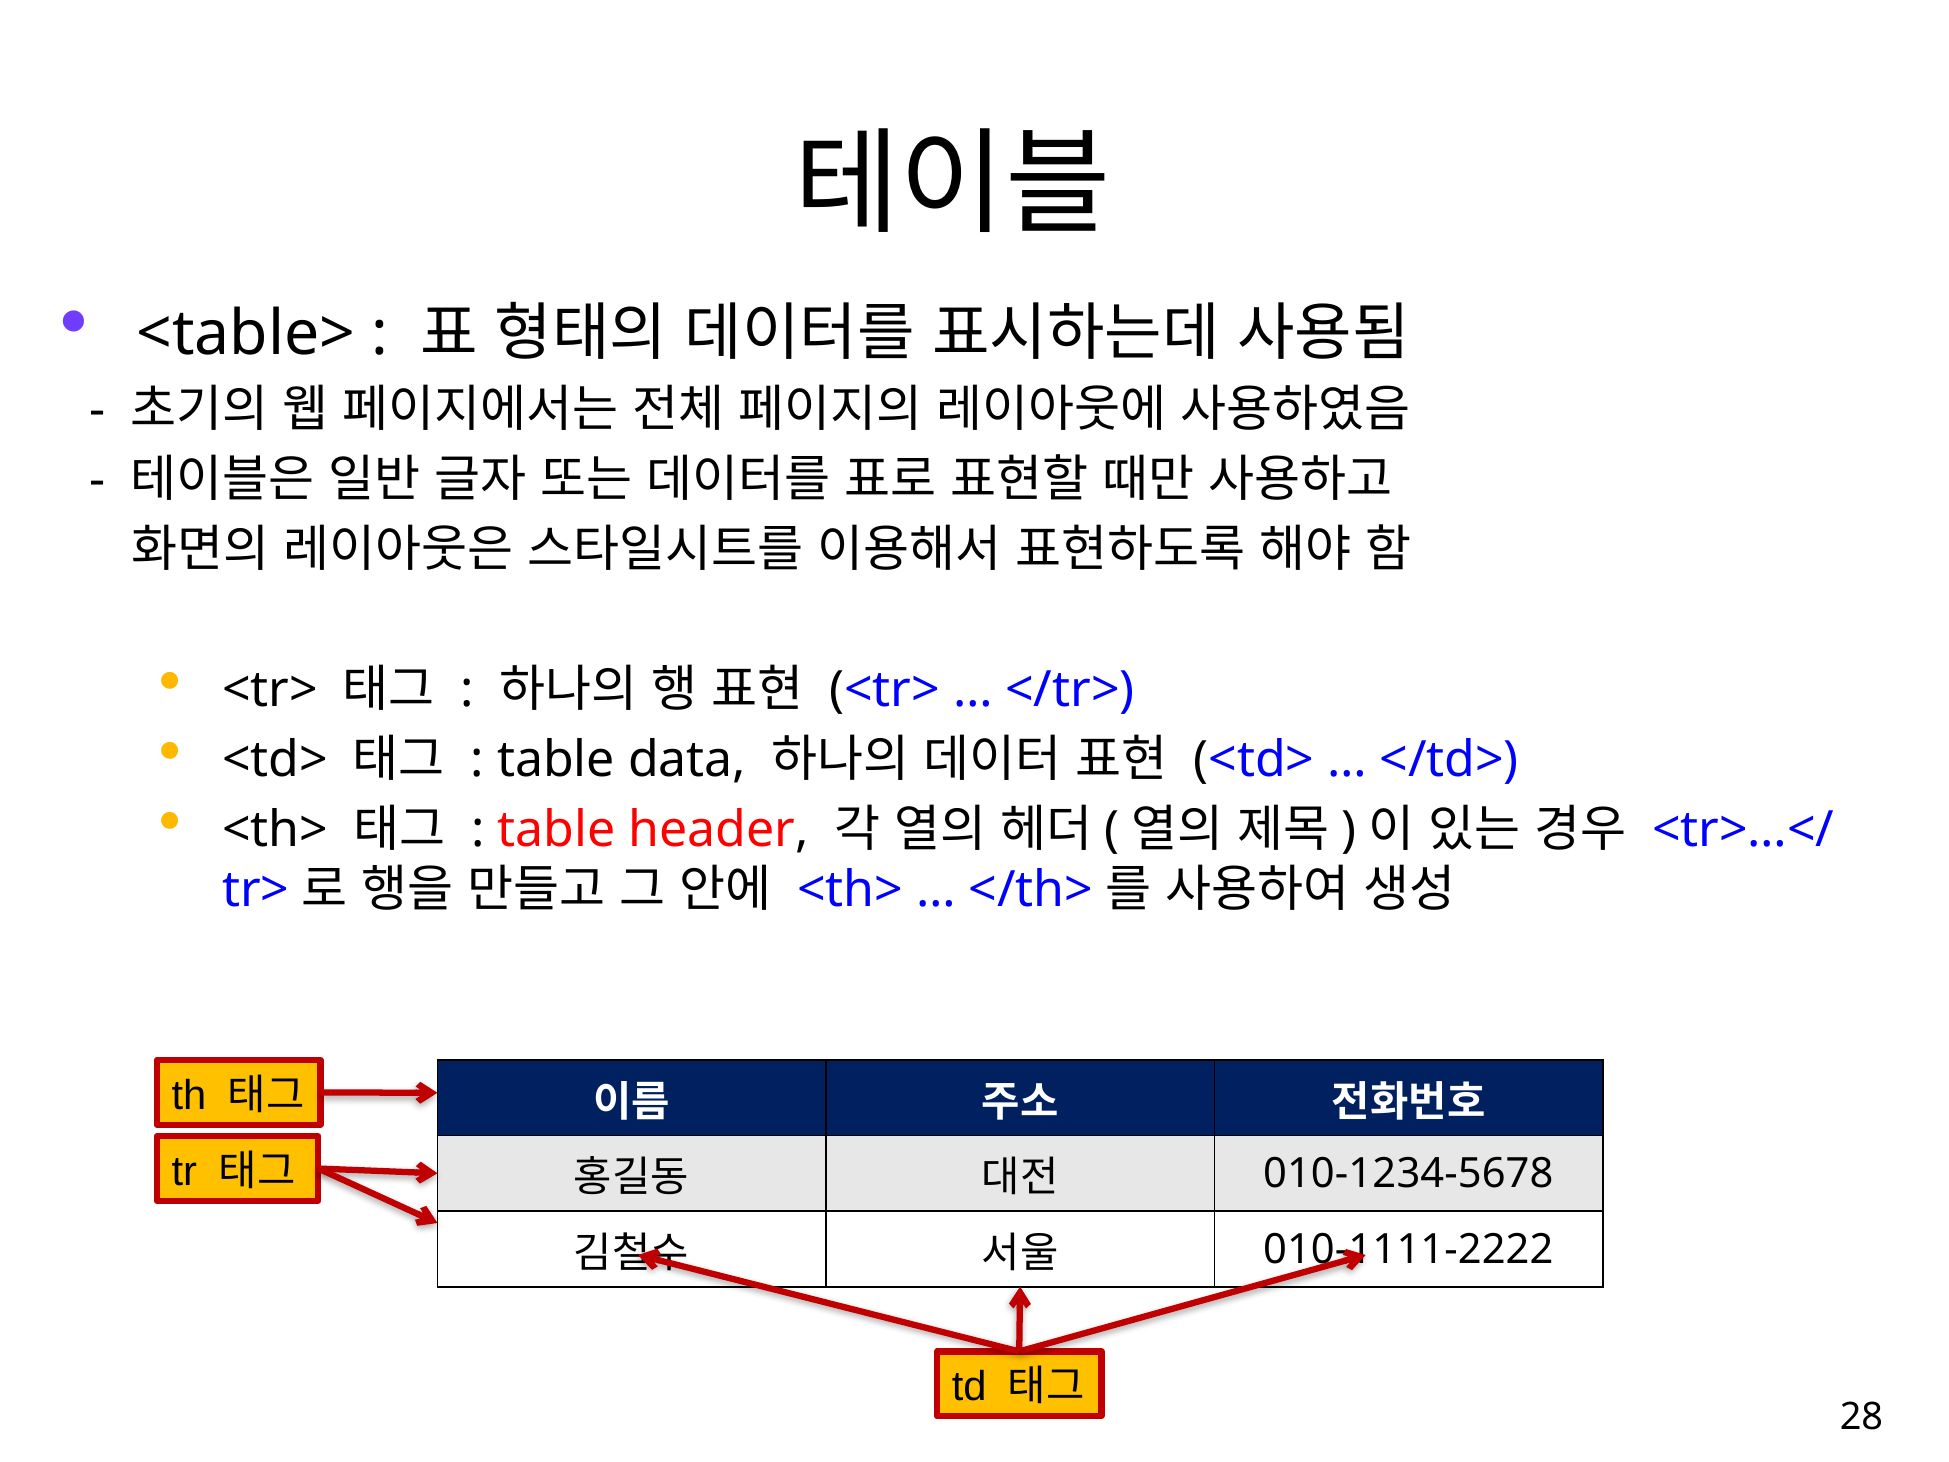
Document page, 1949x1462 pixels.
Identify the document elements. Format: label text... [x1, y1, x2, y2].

text_box tr 태그 [156, 1136, 319, 1201]
table_header 전화번호 [1215, 1061, 1602, 1135]
table_cell 대전 [827, 1136, 1214, 1210]
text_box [318, 1168, 438, 1224]
list <table> : 표 형태의 데이터를 표시하는데 사용됨 - 초기의 웹 페이지에서는 전체 페이지의 레이아웃에 사용하였음 - 테이블은 일반 글자 또는 데이터를 표로 표현할 때만 사용하고 화면의 레이아웃은 스타일시트를 이용해서 표현하도록 해야 함 <tr> 태그 : 하나의 행 표현 (<tr> … </tr>) <td> 태그 : table data, 하나의 데이터 표현 (<td> … </td>) <th> 태그 : table header, 각 열의 헤더(열의 제목)이 있는 경우 <tr>…</tr>로 행을 만들고 그 안에 <th> … </th>를 사용하여 생성 [48, 284, 1897, 972]
table_cell 서울 [827, 1212, 1214, 1253]
table_cell 김철수 [438, 1212, 825, 1286]
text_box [1022, 1254, 1366, 1352]
table_cell 010-1234-5678 [1215, 1136, 1602, 1210]
table_header 이름 [438, 1061, 825, 1135]
text_box td 태그 [937, 1360, 1102, 1417]
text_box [637, 1254, 1020, 1352]
table_cell 010-1111-2222 [1215, 1212, 1602, 1286]
table_cell 홍길동 [438, 1136, 825, 1210]
text_box th 태그 [156, 1060, 321, 1125]
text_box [318, 1157, 438, 1168]
table_header 주소 [827, 1061, 1214, 1135]
title 테이블 [156, 92, 1749, 255]
slide_number 28 [1496, 1372, 1899, 1462]
